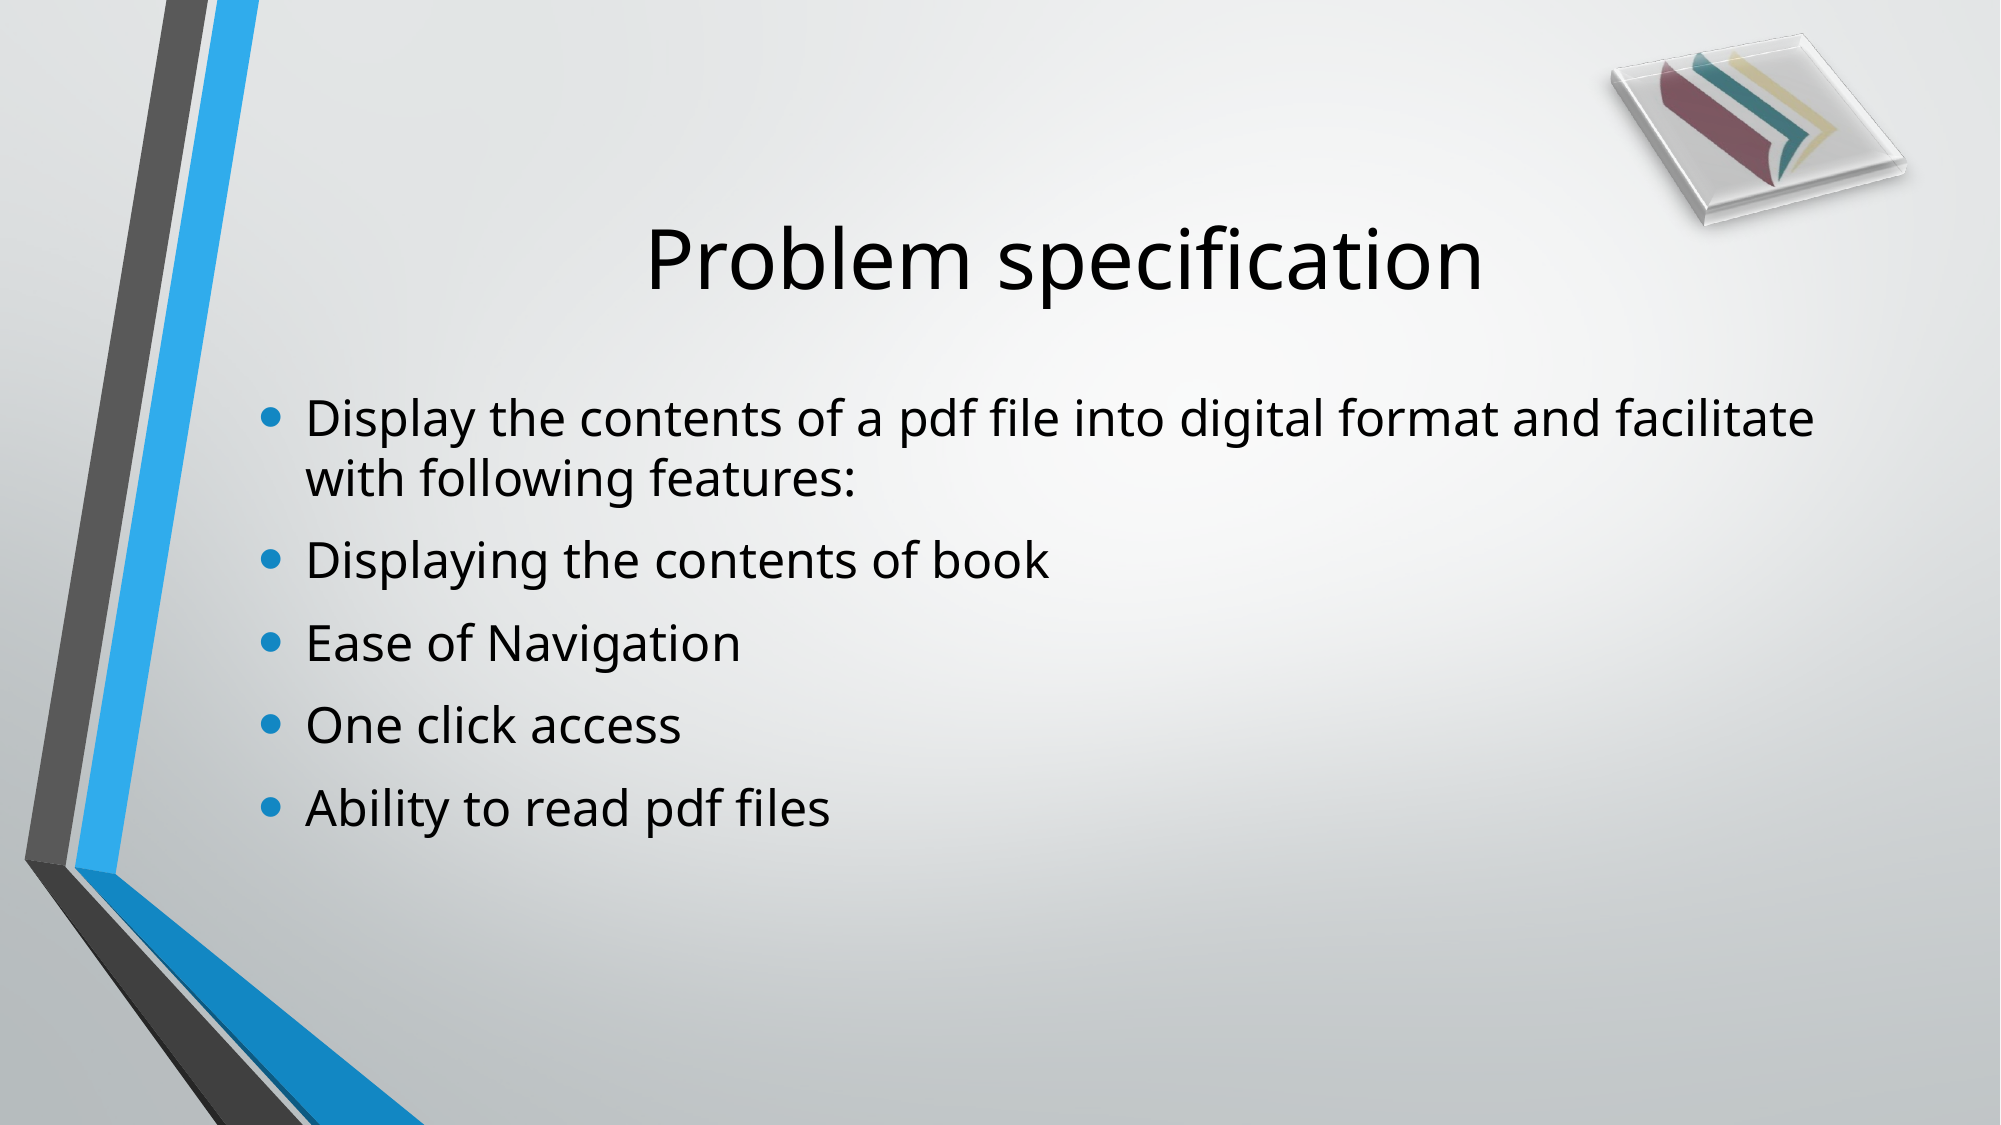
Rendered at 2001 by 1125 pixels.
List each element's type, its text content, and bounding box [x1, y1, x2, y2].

picture [1535, 0, 1973, 298]
list Display the contents of a pdf file into digital format and facilitate with following features: Displaying the contents of book Ease of Navigation One click access Ability to read pdf files [243, 437, 1887, 950]
title Problem specification [243, 112, 1887, 400]
